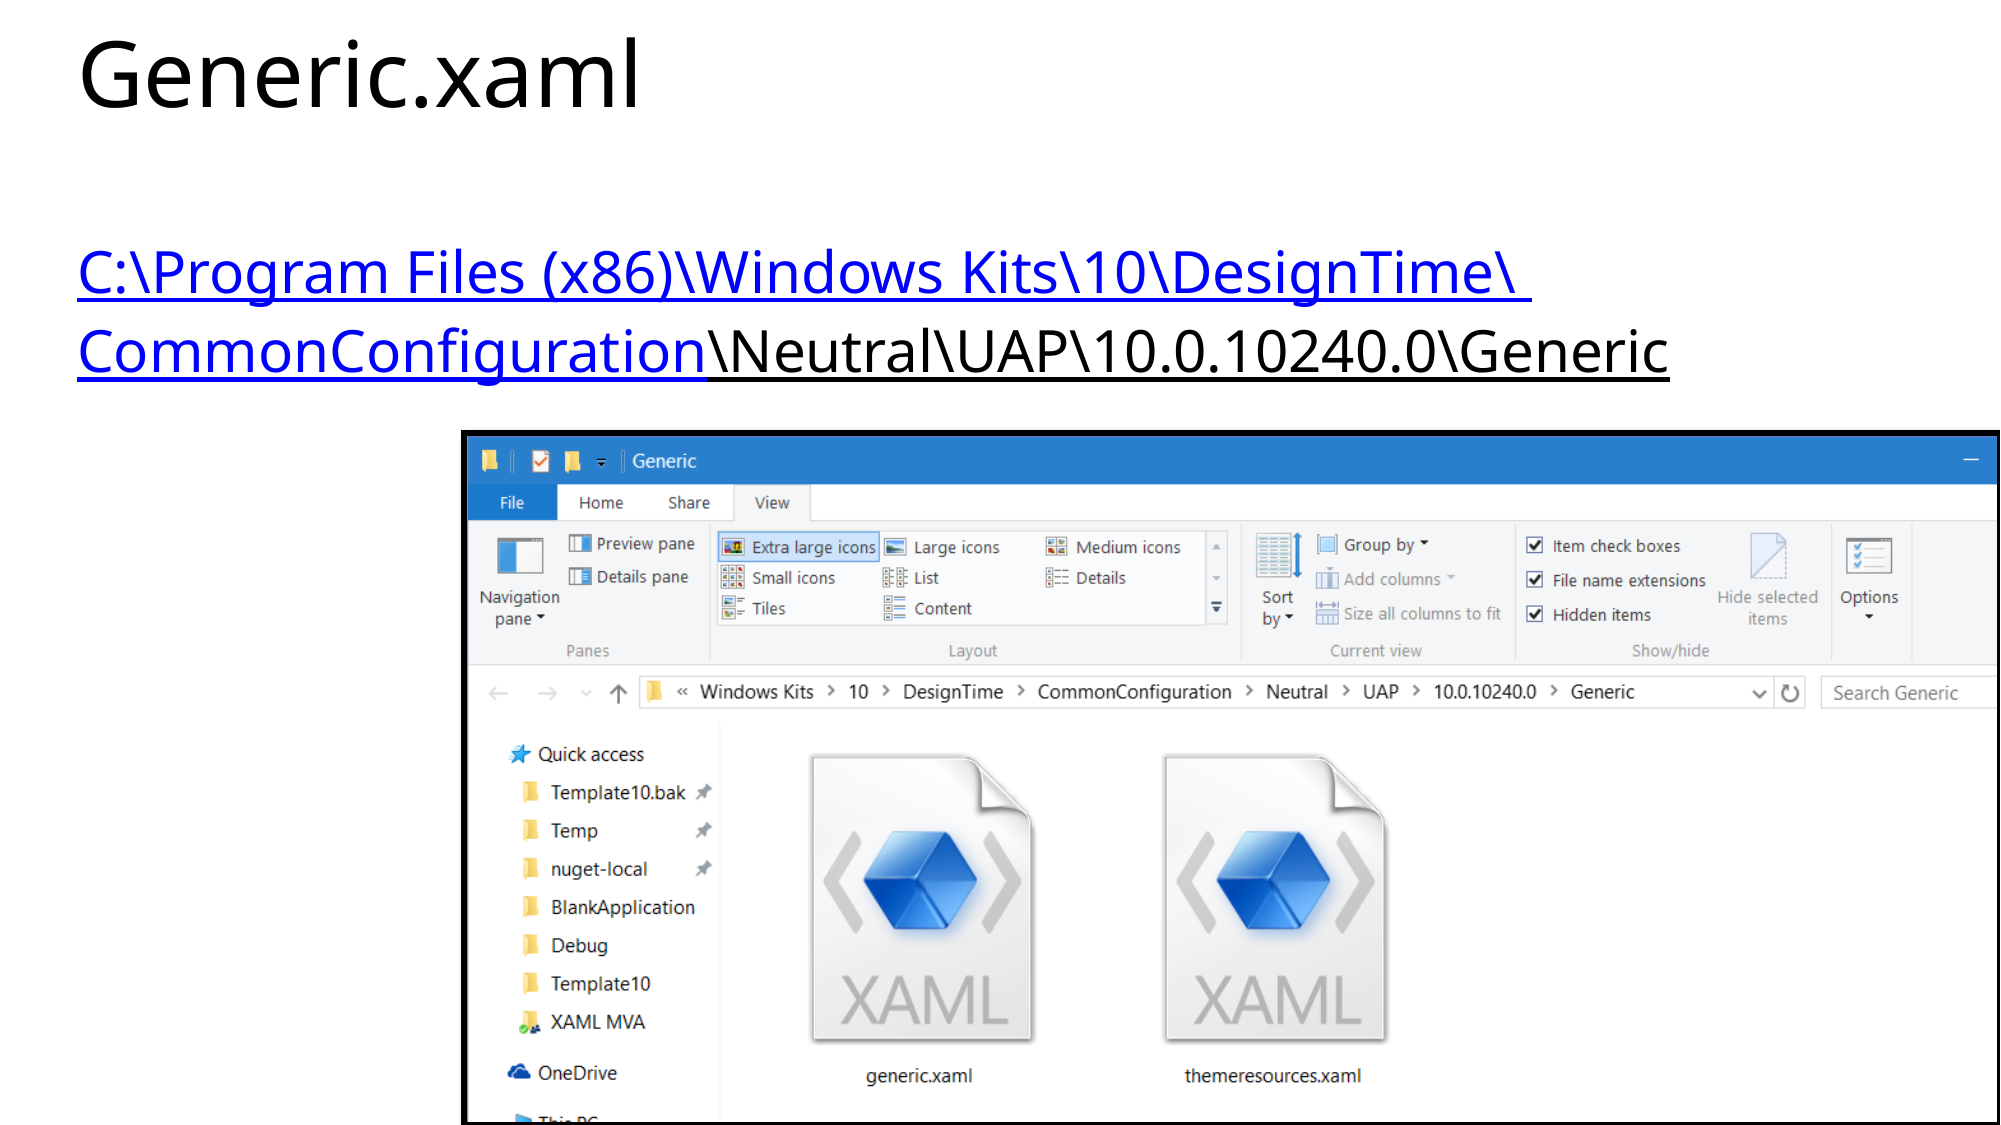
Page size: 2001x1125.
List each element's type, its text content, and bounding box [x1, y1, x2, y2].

list C:\Program Files (x86)\Windows Kits\10\DesignTime\ CommonConfiguration\Neutral\UAP\10.0.10240.0\Generic [62, 227, 1953, 1096]
picture [467, 435, 1998, 1123]
title Generic.xaml [62, 29, 1953, 205]
